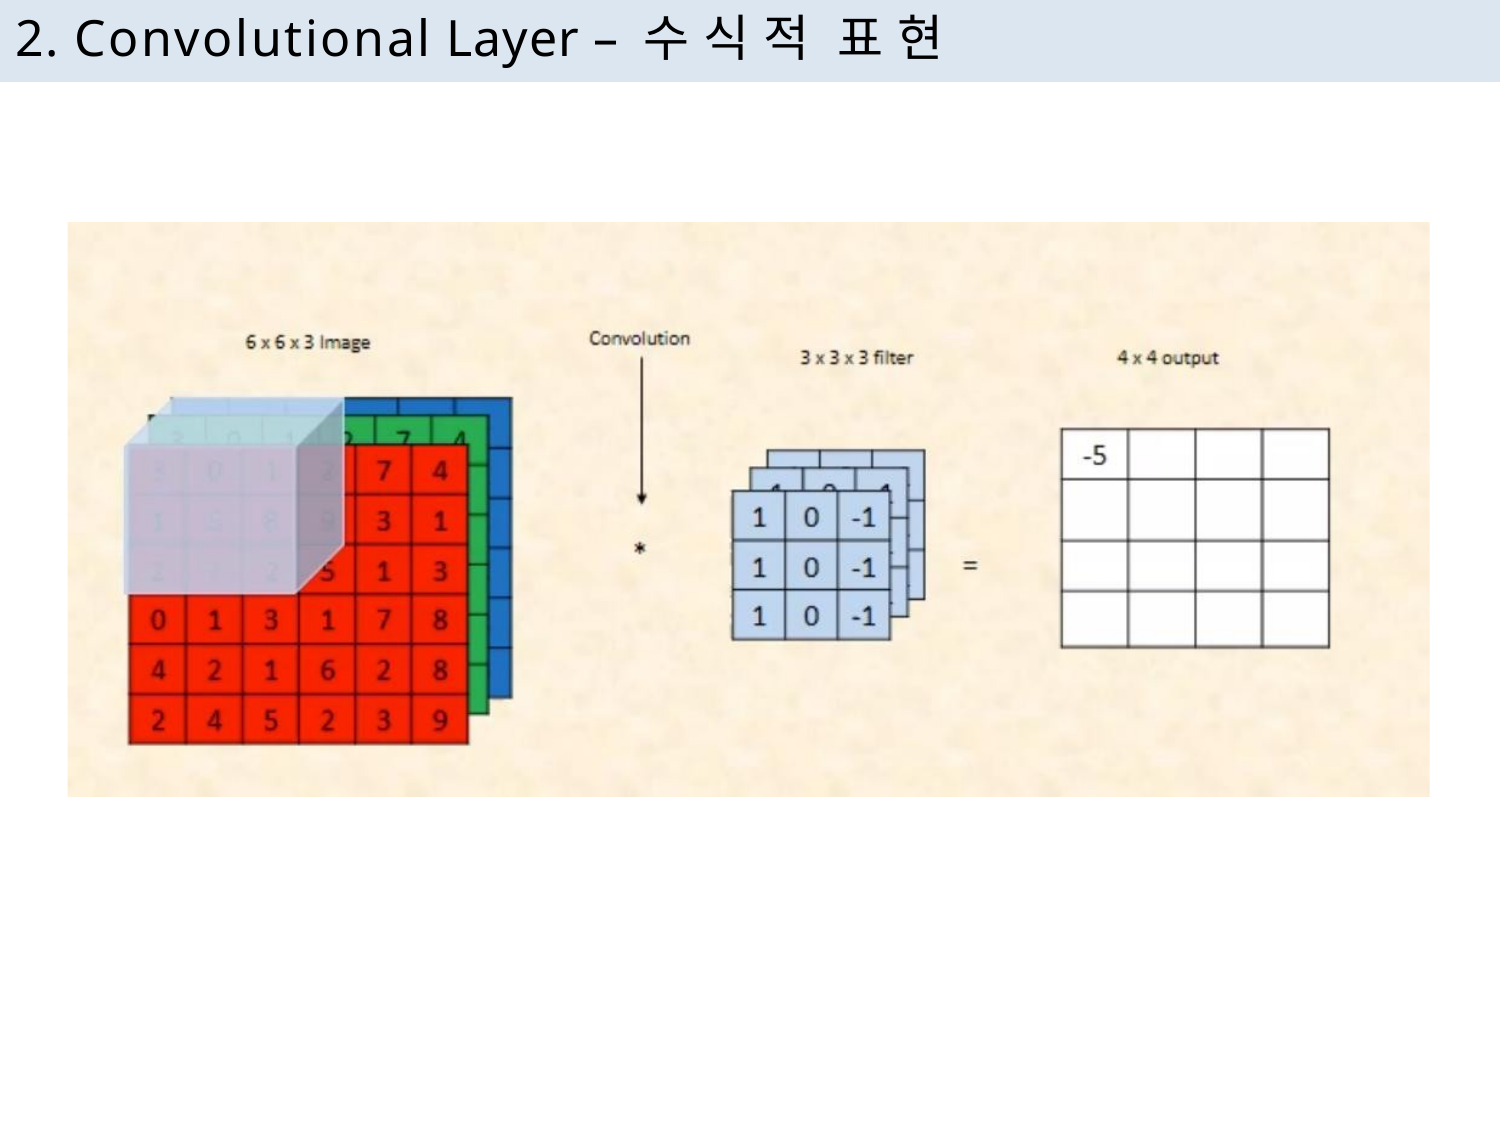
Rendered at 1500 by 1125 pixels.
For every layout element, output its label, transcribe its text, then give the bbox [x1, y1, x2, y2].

title 2. Convolutional Layer – 수식적 표현 [12, 4, 1163, 195]
text_box [67, 222, 1430, 797]
